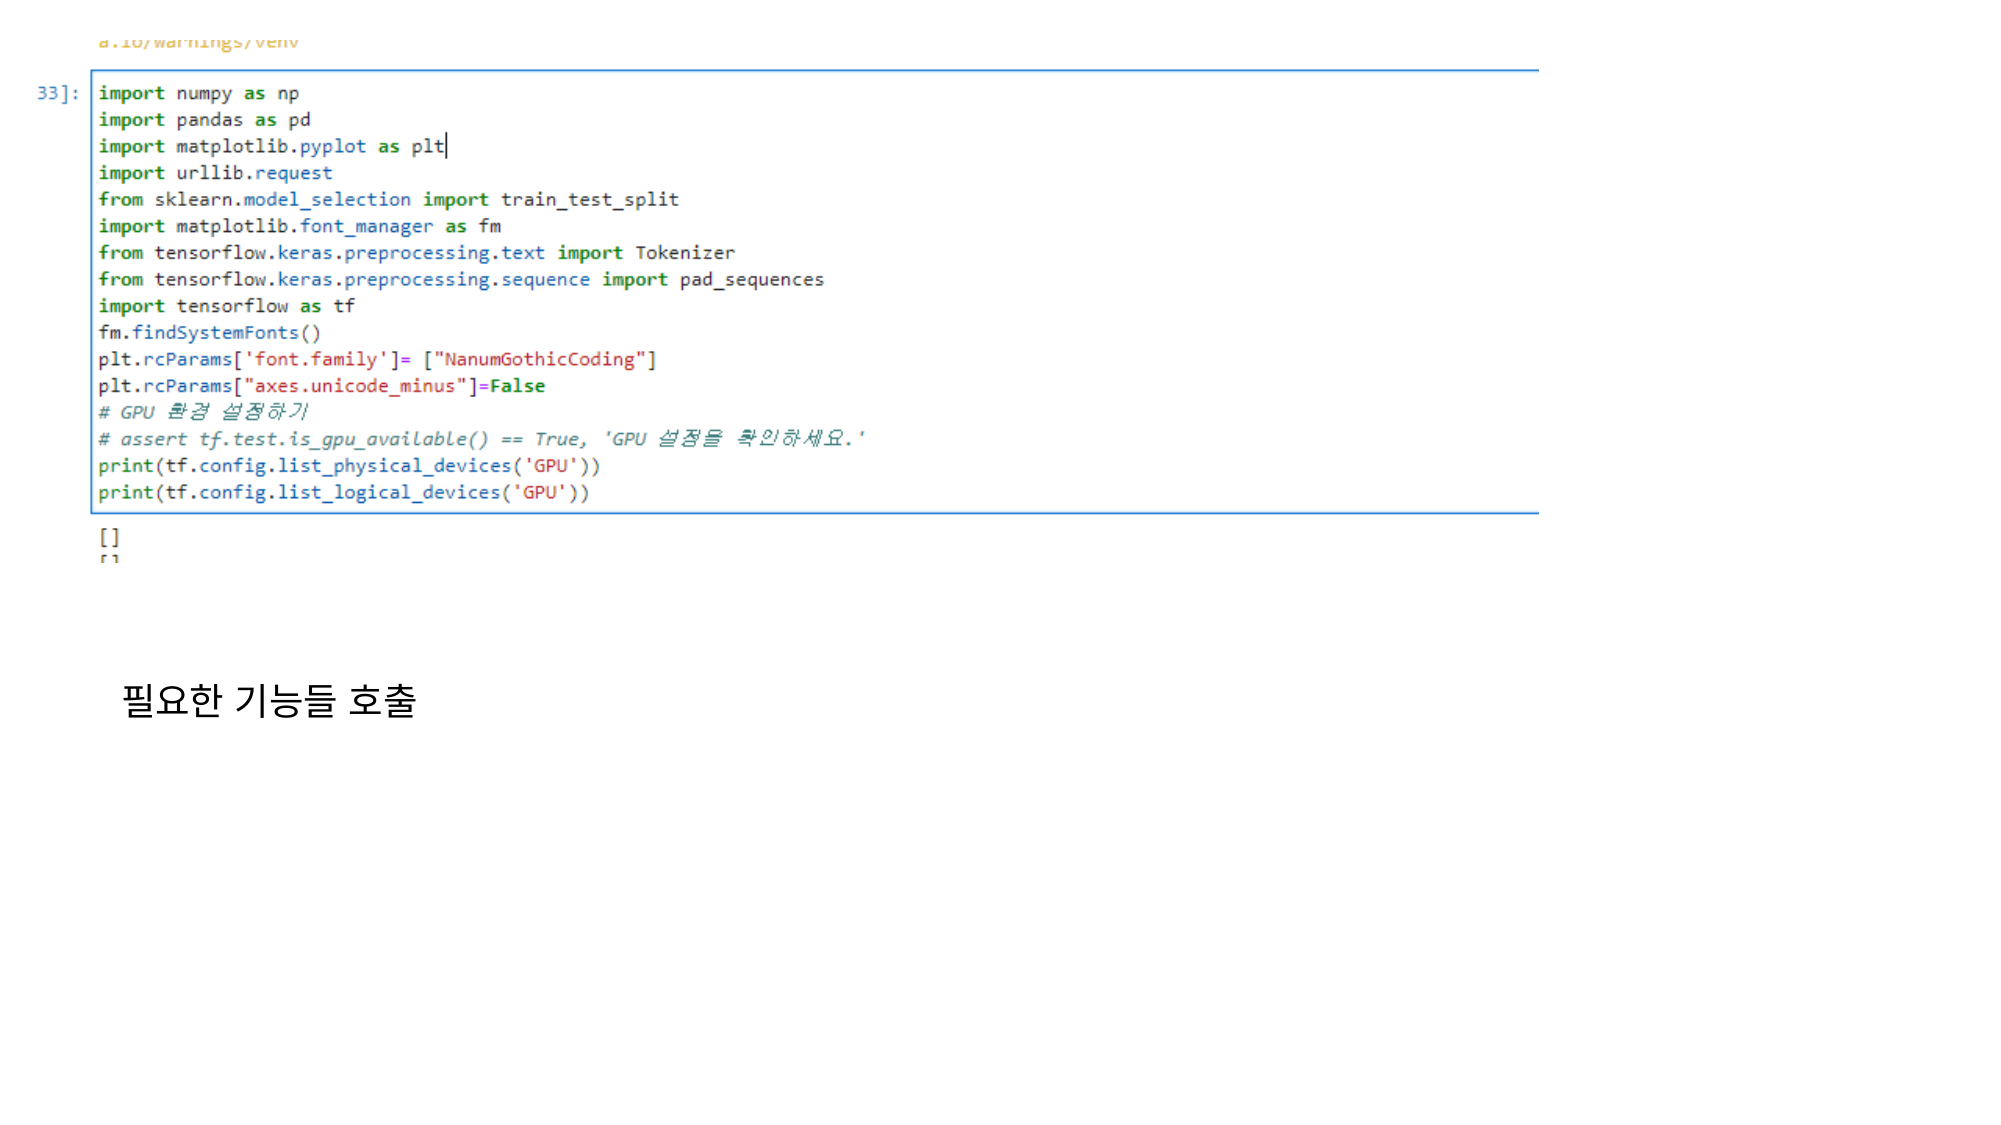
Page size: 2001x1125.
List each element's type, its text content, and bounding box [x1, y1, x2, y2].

picture [36, 40, 1539, 563]
text_box 필요한 기능들 호출 [106, 670, 1292, 731]
